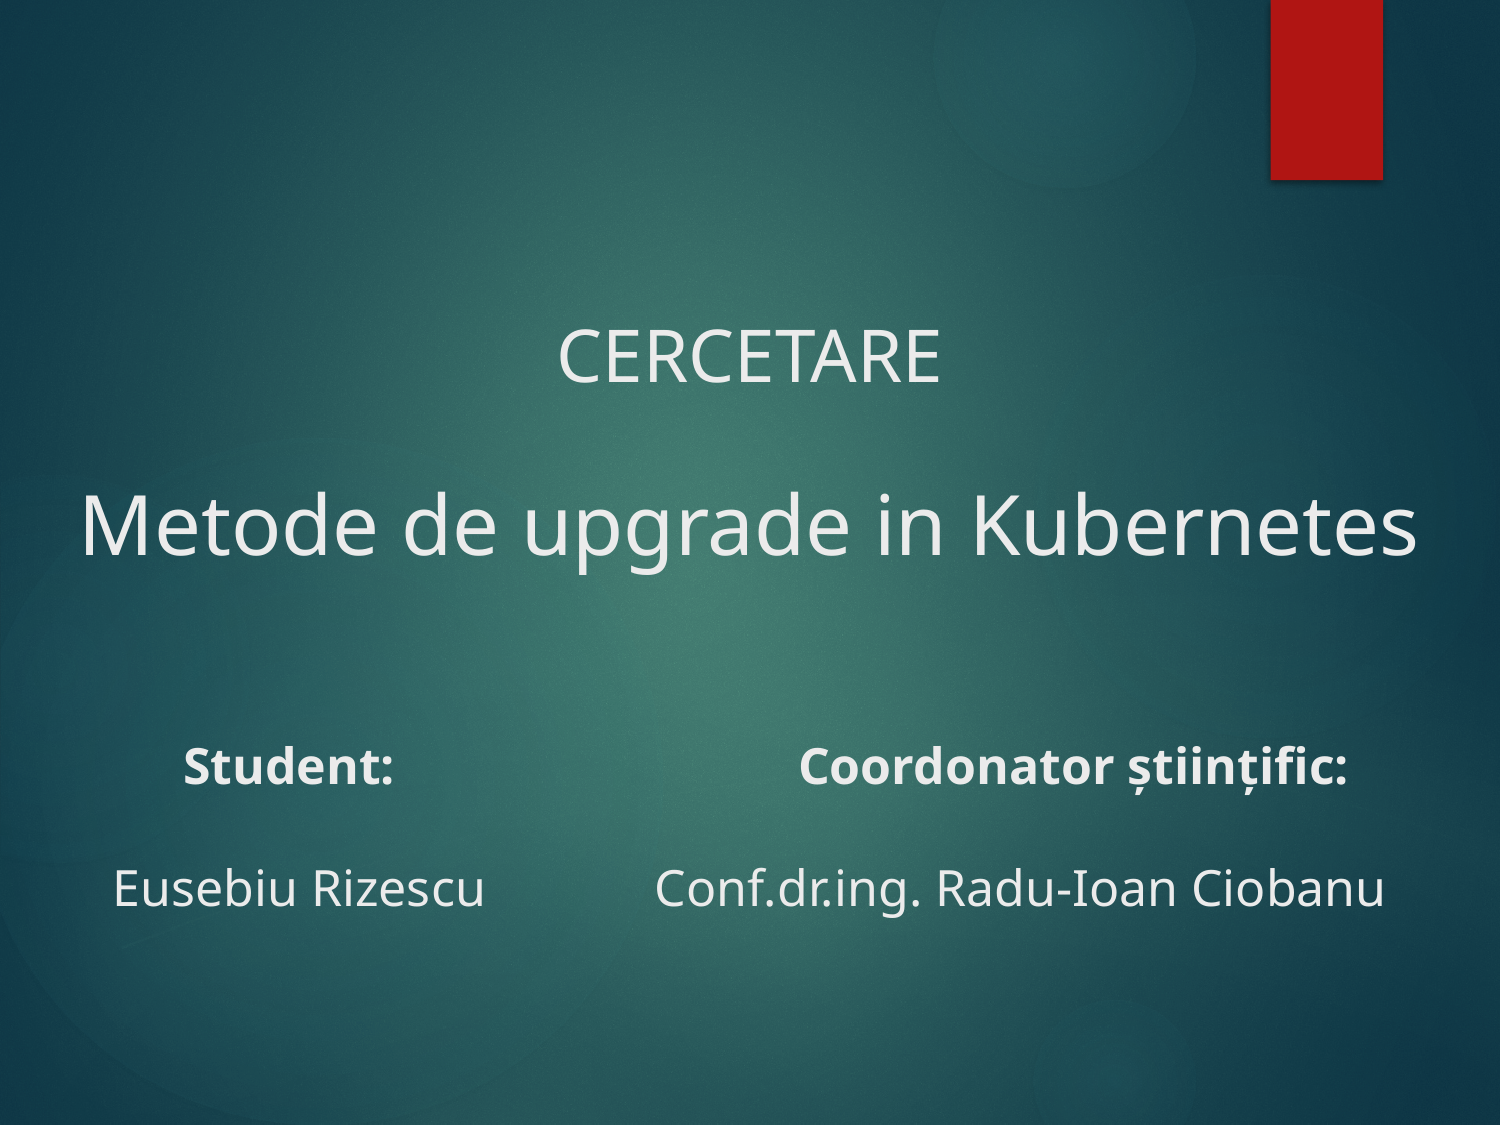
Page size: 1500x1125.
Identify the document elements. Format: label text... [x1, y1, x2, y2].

title CERCETARE Metode de upgrade in Kubernetes Student: Coordonator științific: Eusebiu Rizescu Conf.dr.ing. Radu-Ioan Ciobanu [0, 73, 1500, 1000]
